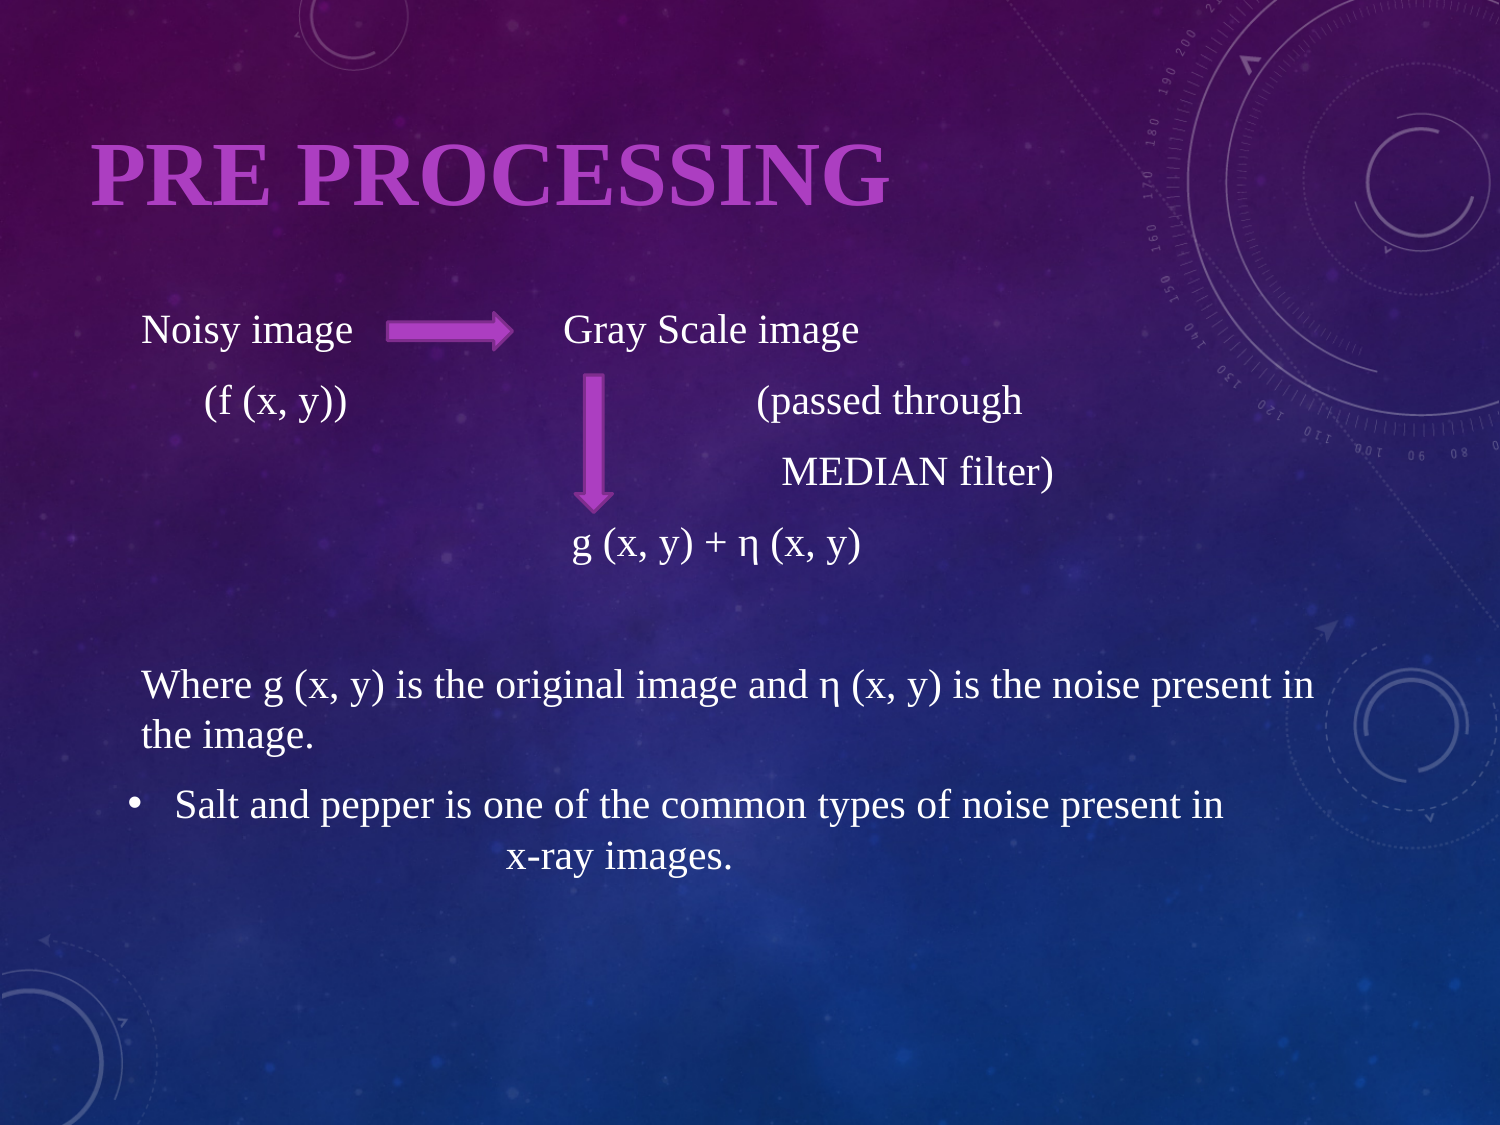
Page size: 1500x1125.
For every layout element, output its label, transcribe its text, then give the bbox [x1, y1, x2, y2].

text_box [573, 373, 614, 514]
picture [0, 0, 1500, 1125]
title Pre Processing [75, 99, 1350, 238]
list Noisy image Gray Scale image (f (x, y)) (passed through MEDIAN filter) g (x, y) + η (x, y) Where g (x, y) is the original image and η (x, y) is the noise present in the image. Salt and pepper is one of the common types of noise present in x-ray images. [112, 262, 1350, 988]
text_box [385, 311, 514, 352]
